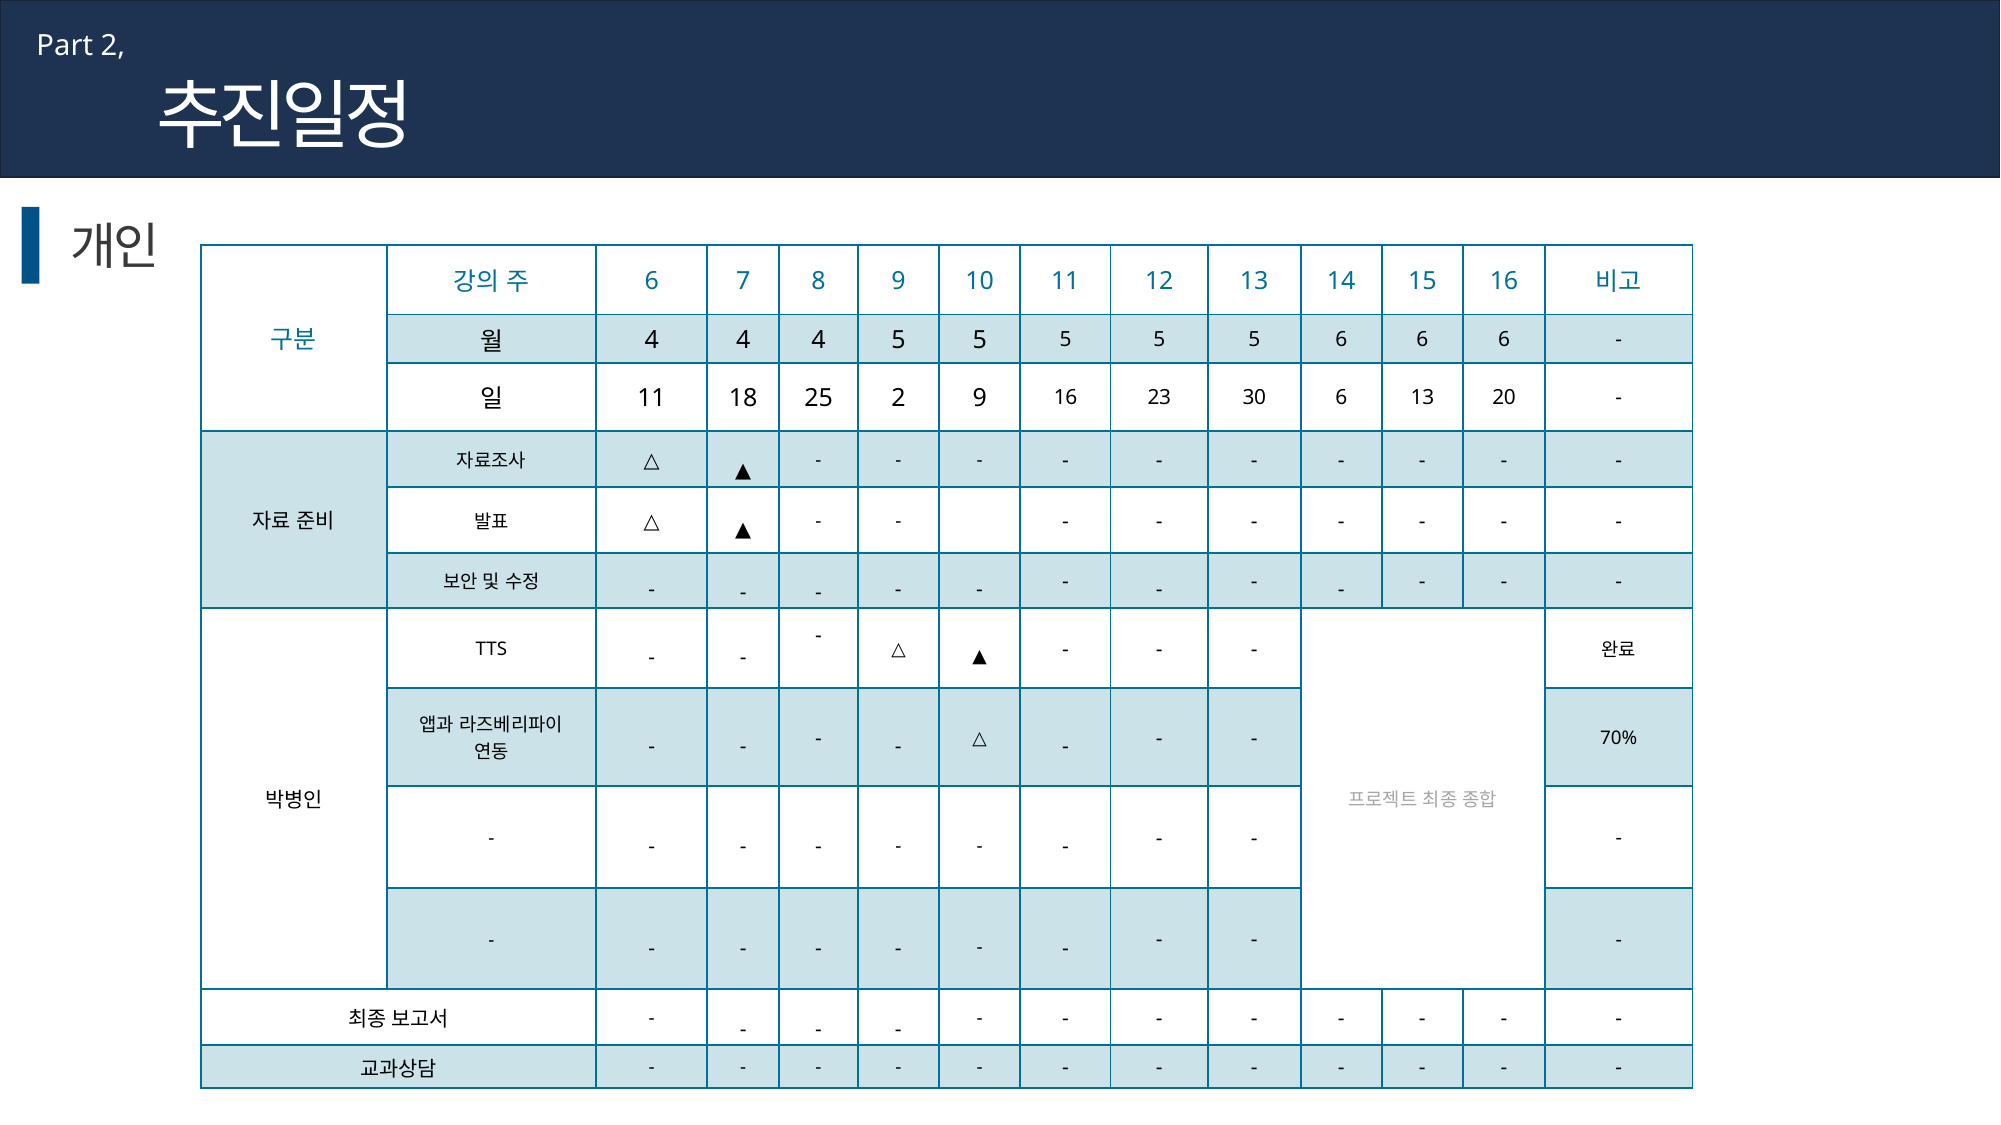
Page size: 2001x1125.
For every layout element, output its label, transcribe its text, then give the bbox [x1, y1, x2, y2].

table_cell - [1021, 787, 1110, 887]
table_cell - [859, 1046, 938, 1087]
table_cell △ [597, 432, 706, 486]
table_cell - [1209, 554, 1300, 607]
table_cell 발표 [388, 488, 595, 552]
table_cell - [1209, 432, 1300, 486]
table_cell - [597, 609, 706, 687]
table_cell - [1546, 364, 1692, 430]
table_header 9 [859, 246, 938, 314]
table_cell - [1021, 488, 1110, 552]
text_box [1647, 1027, 1990, 1118]
table_cell - [780, 889, 857, 988]
table_cell - [780, 990, 857, 1044]
table_cell ▲ [708, 488, 778, 552]
text_box 개인 [55, 207, 589, 283]
table_cell - [1302, 488, 1381, 552]
table_cell 자료조사 [388, 432, 595, 486]
table_cell 20 [1464, 364, 1544, 430]
table_cell 5 [1209, 315, 1300, 362]
table_cell - [708, 609, 778, 687]
table_cell - [780, 1046, 857, 1087]
table_cell 18 [708, 364, 778, 430]
table_header 11 [1021, 246, 1110, 314]
table_cell 6 [1383, 315, 1462, 362]
table_header 10 [940, 246, 1019, 314]
table_cell - [1464, 432, 1544, 486]
table_cell ▲ [708, 432, 778, 486]
table_cell 일 [388, 364, 595, 430]
table_cell - [708, 787, 778, 887]
table_cell 4 [780, 315, 857, 362]
table_cell △ [859, 609, 938, 687]
table_header 13 [1209, 246, 1300, 314]
table_cell - [780, 787, 857, 887]
table_cell - [1209, 689, 1300, 785]
table_cell - [1546, 488, 1692, 552]
table_cell - [780, 554, 857, 607]
table_cell - [859, 432, 938, 486]
table_cell - [1546, 554, 1692, 607]
table_cell - [1111, 787, 1207, 887]
text_box Part 2, [21, 19, 148, 69]
table_cell - [1111, 488, 1207, 552]
table_cell TTS [388, 609, 595, 687]
table_cell 자료 준비 [202, 432, 386, 607]
table_cell - [1546, 315, 1692, 362]
table_cell - [1302, 1046, 1381, 1087]
table_cell - [1546, 787, 1692, 887]
table_cell - [1302, 432, 1381, 486]
text_box [0, 0, 2000, 178]
table_cell - [940, 787, 1019, 887]
text_box 추진일정 [141, 59, 429, 165]
table_cell - [780, 689, 857, 785]
table_cell - [1546, 432, 1692, 486]
table_cell - [1209, 889, 1300, 988]
table_cell - [1021, 689, 1110, 785]
table_cell - [1546, 1046, 1692, 1087]
table_cell 4 [708, 315, 778, 362]
text_box [21, 206, 40, 285]
table_cell - [1111, 554, 1207, 607]
table_cell - [1464, 488, 1544, 552]
table_cell - [1111, 609, 1207, 687]
table_cell 6 [1302, 364, 1381, 430]
table_cell - [388, 889, 595, 988]
table_cell 박병인 [202, 609, 386, 988]
table_cell 16 [1021, 364, 1110, 430]
table_cell - [780, 488, 857, 552]
table_cell - [1383, 1046, 1462, 1087]
table_header 8 [780, 246, 857, 314]
table_cell - [1209, 609, 1300, 687]
table_header 강의 주 [388, 246, 595, 314]
table_cell 6 [1464, 315, 1544, 362]
table_cell 5 [1021, 315, 1110, 362]
table_cell - [1383, 488, 1462, 552]
table_cell 완료 [1546, 609, 1692, 687]
table_cell - [1021, 554, 1110, 607]
table_cell - [708, 990, 778, 1044]
table_cell 6 [1302, 315, 1381, 362]
table_cell - [1546, 889, 1692, 988]
table_cell - [597, 554, 706, 607]
table_cell - [1111, 432, 1207, 486]
table_cell 70% [1546, 689, 1692, 785]
table_header 16 [1464, 246, 1544, 314]
table_cell - [1383, 990, 1462, 1044]
table_header 6 [597, 246, 706, 314]
table_header 비고 [1546, 246, 1692, 314]
table_cell - [859, 554, 938, 607]
table_cell - [1021, 609, 1110, 687]
table_cell - [388, 787, 595, 887]
table_cell - [859, 889, 938, 988]
table_cell - [1546, 990, 1692, 1044]
table_cell 최종 보고서 [202, 990, 595, 1044]
table_cell - [1464, 990, 1544, 1044]
table_header 15 [1383, 246, 1462, 314]
table_cell 프로젝트 최종 종합 [1302, 609, 1544, 988]
table_header 12 [1111, 246, 1207, 314]
table_cell 5 [940, 315, 1019, 362]
table_cell 9 [940, 364, 1019, 430]
table_header 14 [1302, 246, 1381, 314]
table_cell - [1209, 990, 1300, 1044]
table_cell - [708, 1046, 778, 1087]
table_cell - [1464, 554, 1544, 607]
table_cell - [708, 689, 778, 785]
table_cell 월 [388, 315, 595, 362]
table_cell 25 [780, 364, 857, 430]
table_cell 교과상담 [202, 1046, 595, 1087]
table_cell - [940, 1046, 1019, 1087]
table_cell - [1302, 990, 1381, 1044]
table_cell - [859, 488, 938, 552]
table_cell 4 [597, 315, 706, 362]
table_cell 2 [859, 364, 938, 430]
table_cell - [940, 432, 1019, 486]
table_cell - [597, 990, 706, 1044]
table_cell ▲ [940, 609, 1019, 687]
table_cell - [940, 990, 1019, 1044]
table_cell - [780, 609, 857, 687]
table_cell - [780, 432, 857, 486]
table_cell - [597, 689, 706, 785]
table_cell 30 [1209, 364, 1300, 430]
table_cell - [1021, 1046, 1110, 1087]
table_cell - [1302, 554, 1381, 607]
table_cell - [859, 689, 938, 785]
table_cell △ [597, 488, 706, 552]
table_cell - [708, 554, 778, 607]
table_cell - [1111, 990, 1207, 1044]
table_cell - [1021, 889, 1110, 988]
table_cell △ [940, 689, 1019, 785]
table_cell - [1209, 488, 1300, 552]
table_cell - [597, 787, 706, 887]
table_cell - [1021, 432, 1110, 486]
table_cell - [1209, 787, 1300, 887]
table_cell - [1464, 1046, 1544, 1087]
table_cell - [859, 787, 938, 887]
table_cell - [1111, 689, 1207, 785]
table_cell - [1111, 889, 1207, 988]
table_cell - [940, 889, 1019, 988]
table_header 구분 [202, 283, 386, 430]
table_cell - [940, 554, 1019, 607]
table_header 7 [708, 246, 778, 314]
table_cell 11 [597, 364, 706, 430]
table_cell - [859, 990, 938, 1044]
table_cell - [1209, 1046, 1300, 1087]
table_cell [940, 488, 1019, 552]
table_cell - [1383, 432, 1462, 486]
table_cell - [597, 889, 706, 988]
table_cell 5 [859, 315, 938, 362]
table_cell 23 [1111, 364, 1207, 430]
table_cell 5 [1111, 315, 1207, 362]
table_cell - [708, 889, 778, 988]
table_cell - [597, 1046, 706, 1087]
table_cell 보안 및 수정 [388, 554, 595, 607]
table_cell - [1383, 554, 1462, 607]
table_cell - [1021, 990, 1110, 1044]
table_cell 앱과 라즈베리파이 연동 [388, 689, 595, 785]
table_cell - [1111, 1046, 1207, 1087]
table_cell 13 [1383, 364, 1462, 430]
